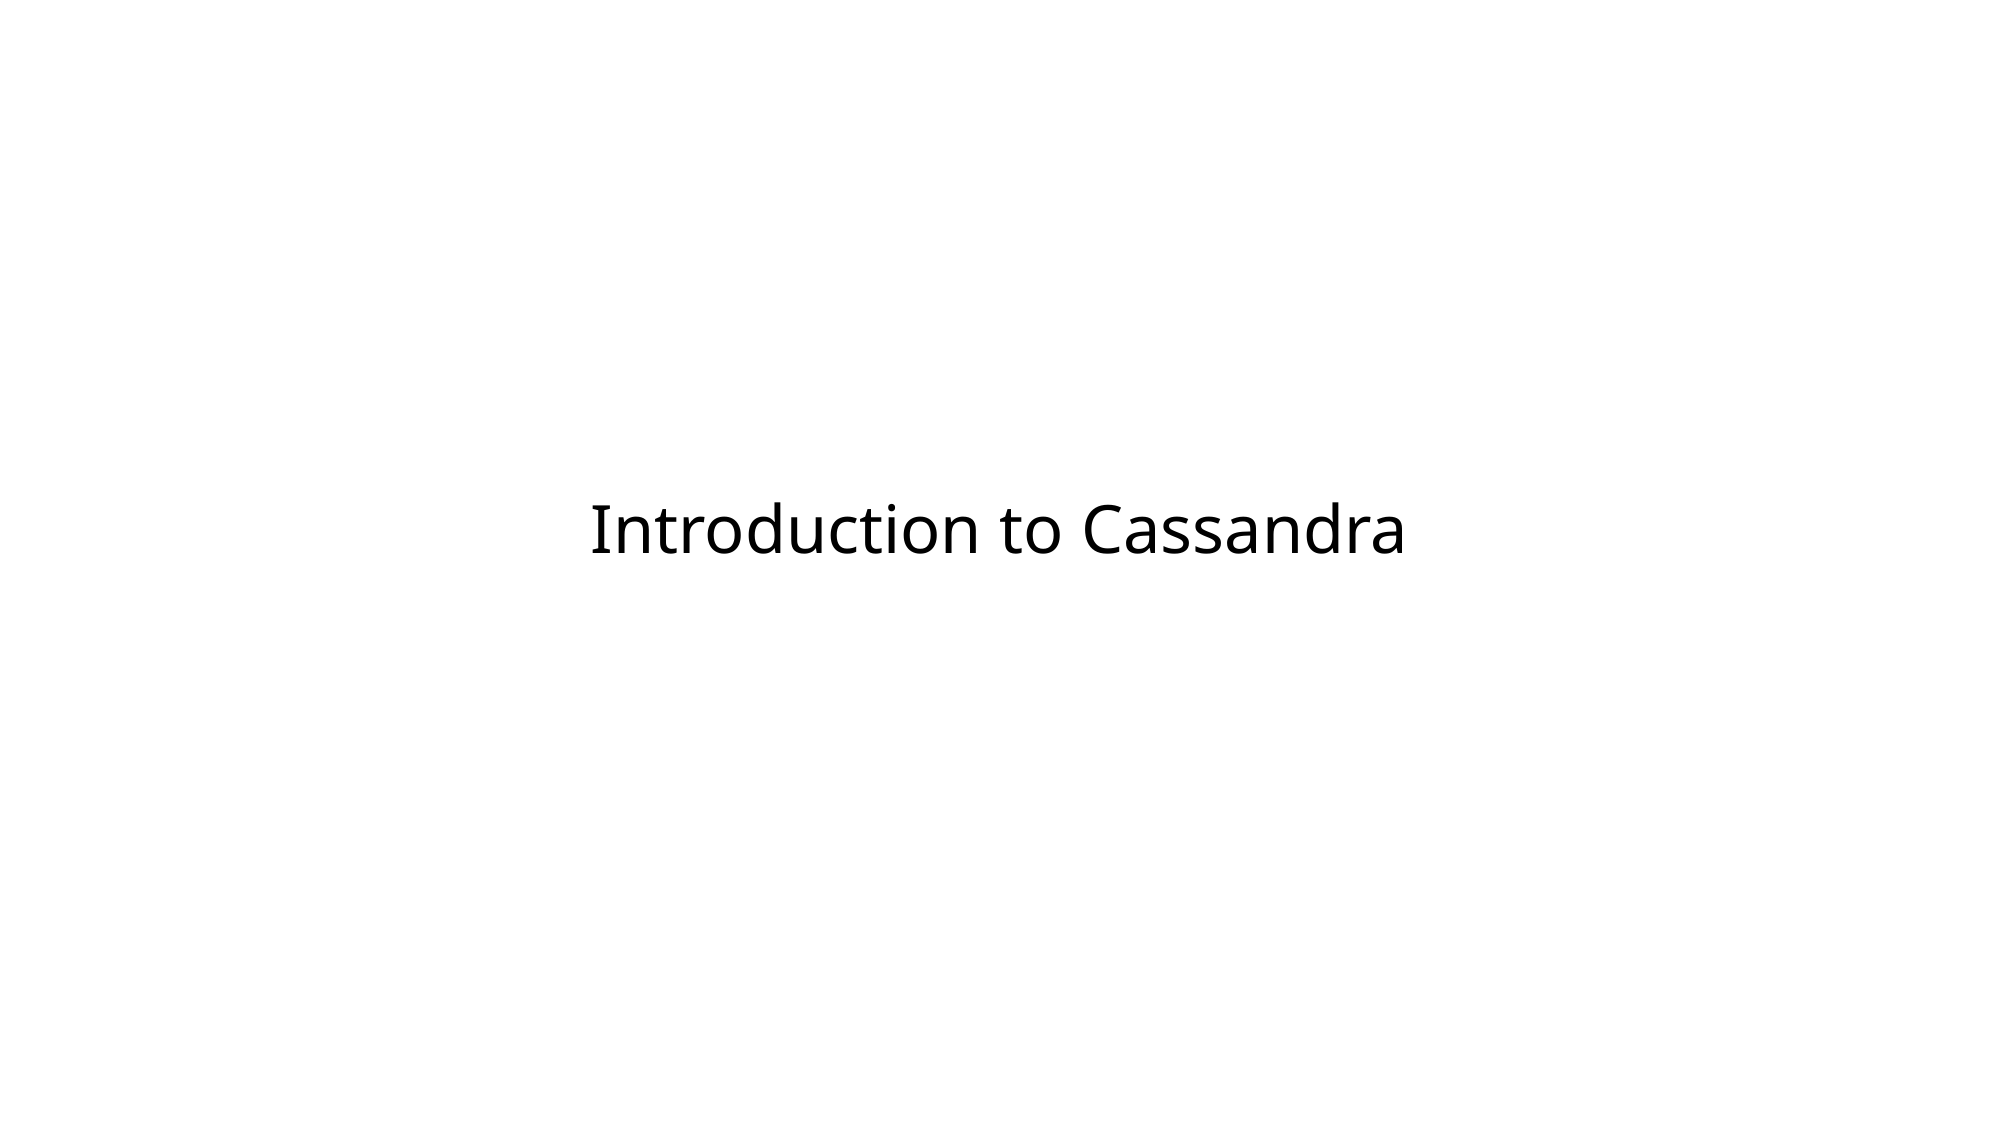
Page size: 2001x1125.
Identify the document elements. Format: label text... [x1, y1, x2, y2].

title Introduction to Cassandra [249, 184, 1750, 576]
